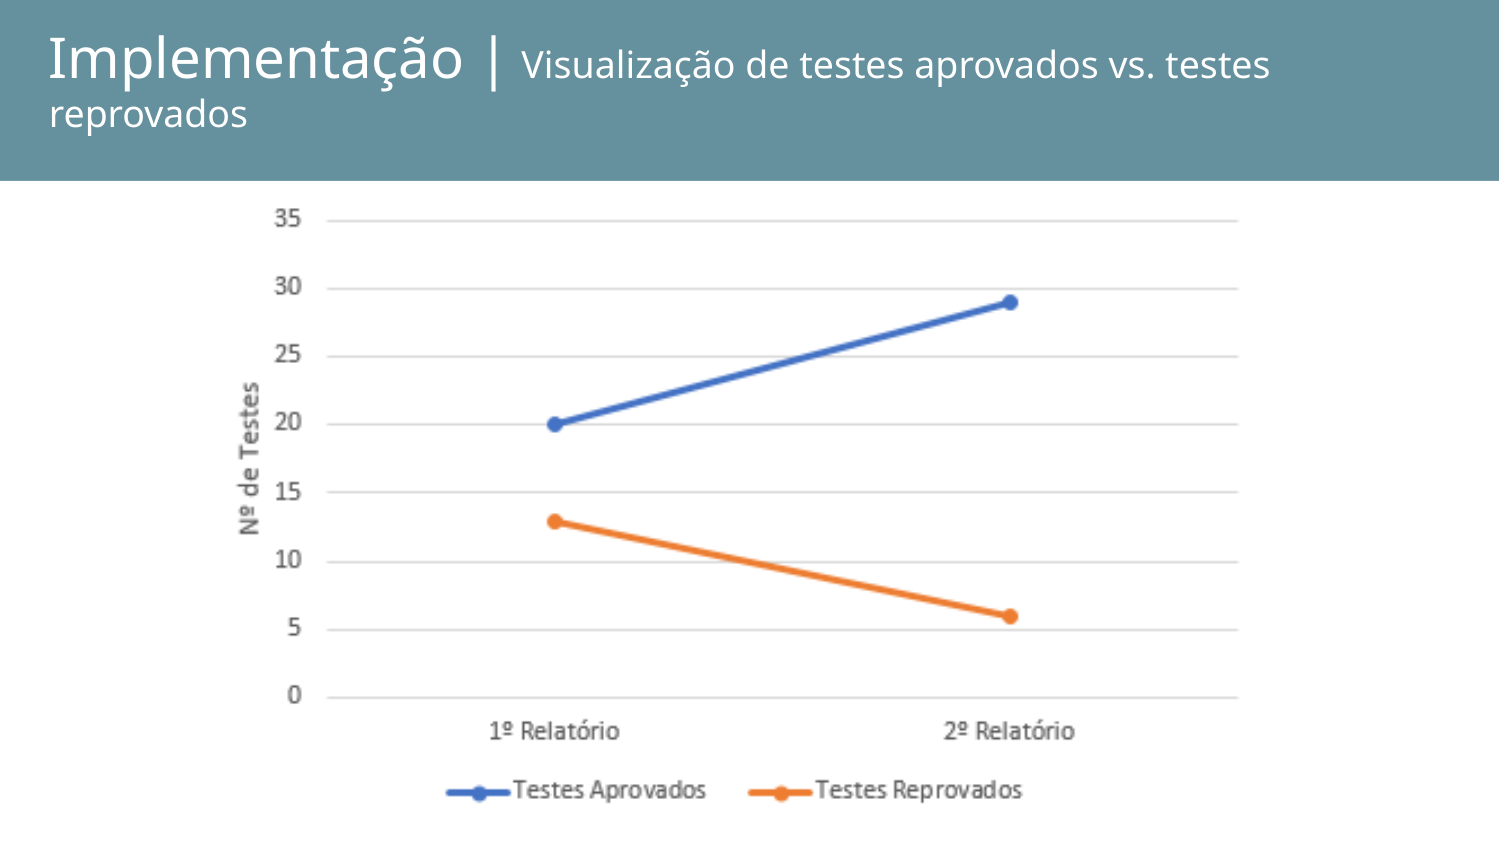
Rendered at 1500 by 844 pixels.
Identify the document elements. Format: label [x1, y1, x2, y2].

picture [0, 0, 1500, 182]
picture [205, 198, 1252, 817]
